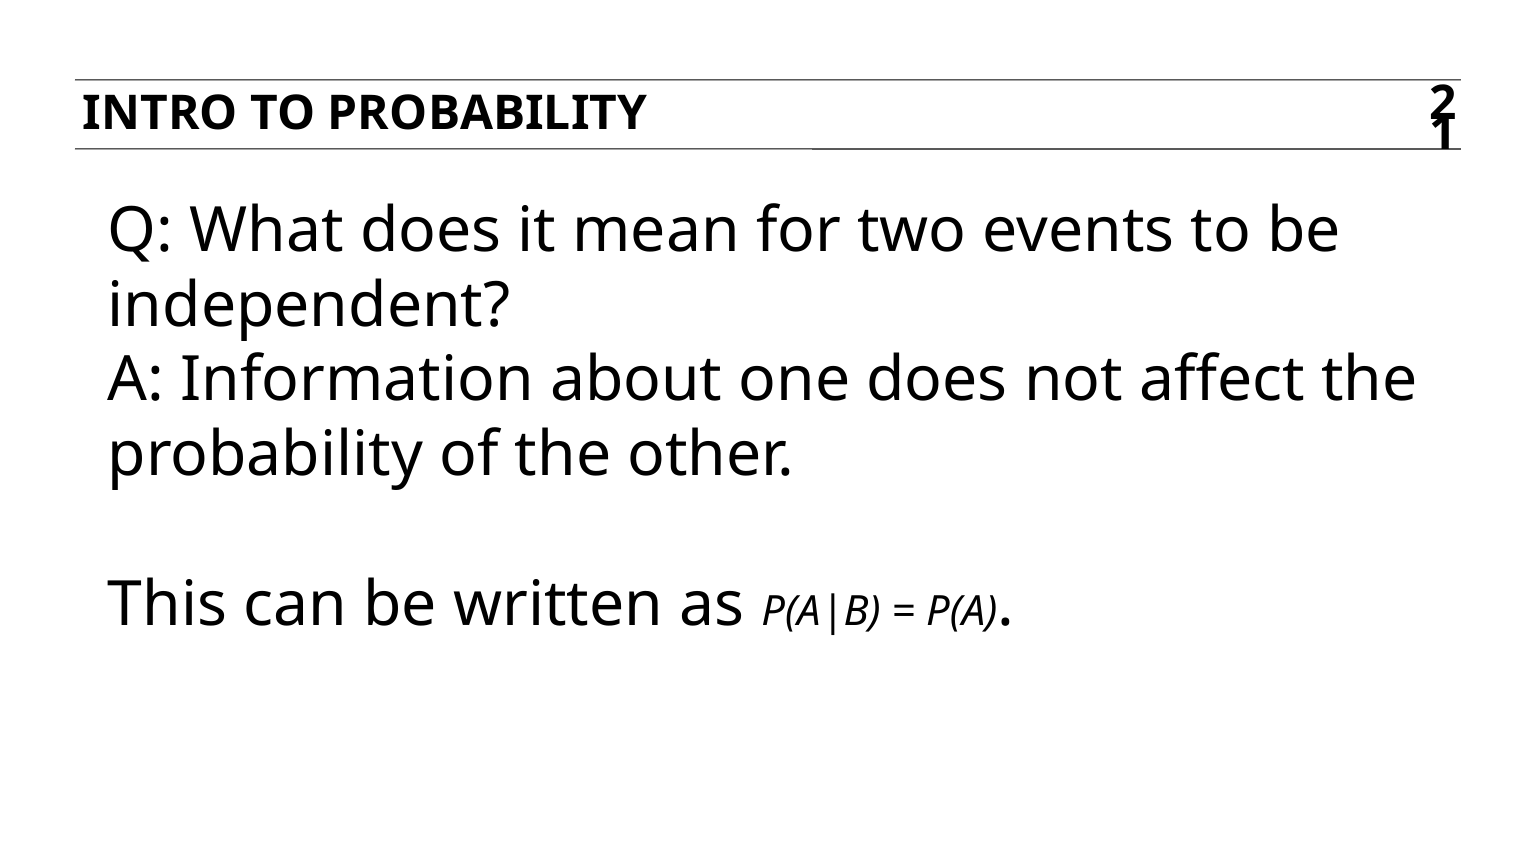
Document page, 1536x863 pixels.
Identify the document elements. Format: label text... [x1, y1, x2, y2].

text_box Q: What does it mean for two events to be independent? A: Information about one does not affect the probability of the other. This can be written as P(A|B) = P(A). [92, 181, 1468, 646]
slide_number 21 [1419, 86, 1461, 138]
list Intro to probability [67, 81, 1118, 132]
